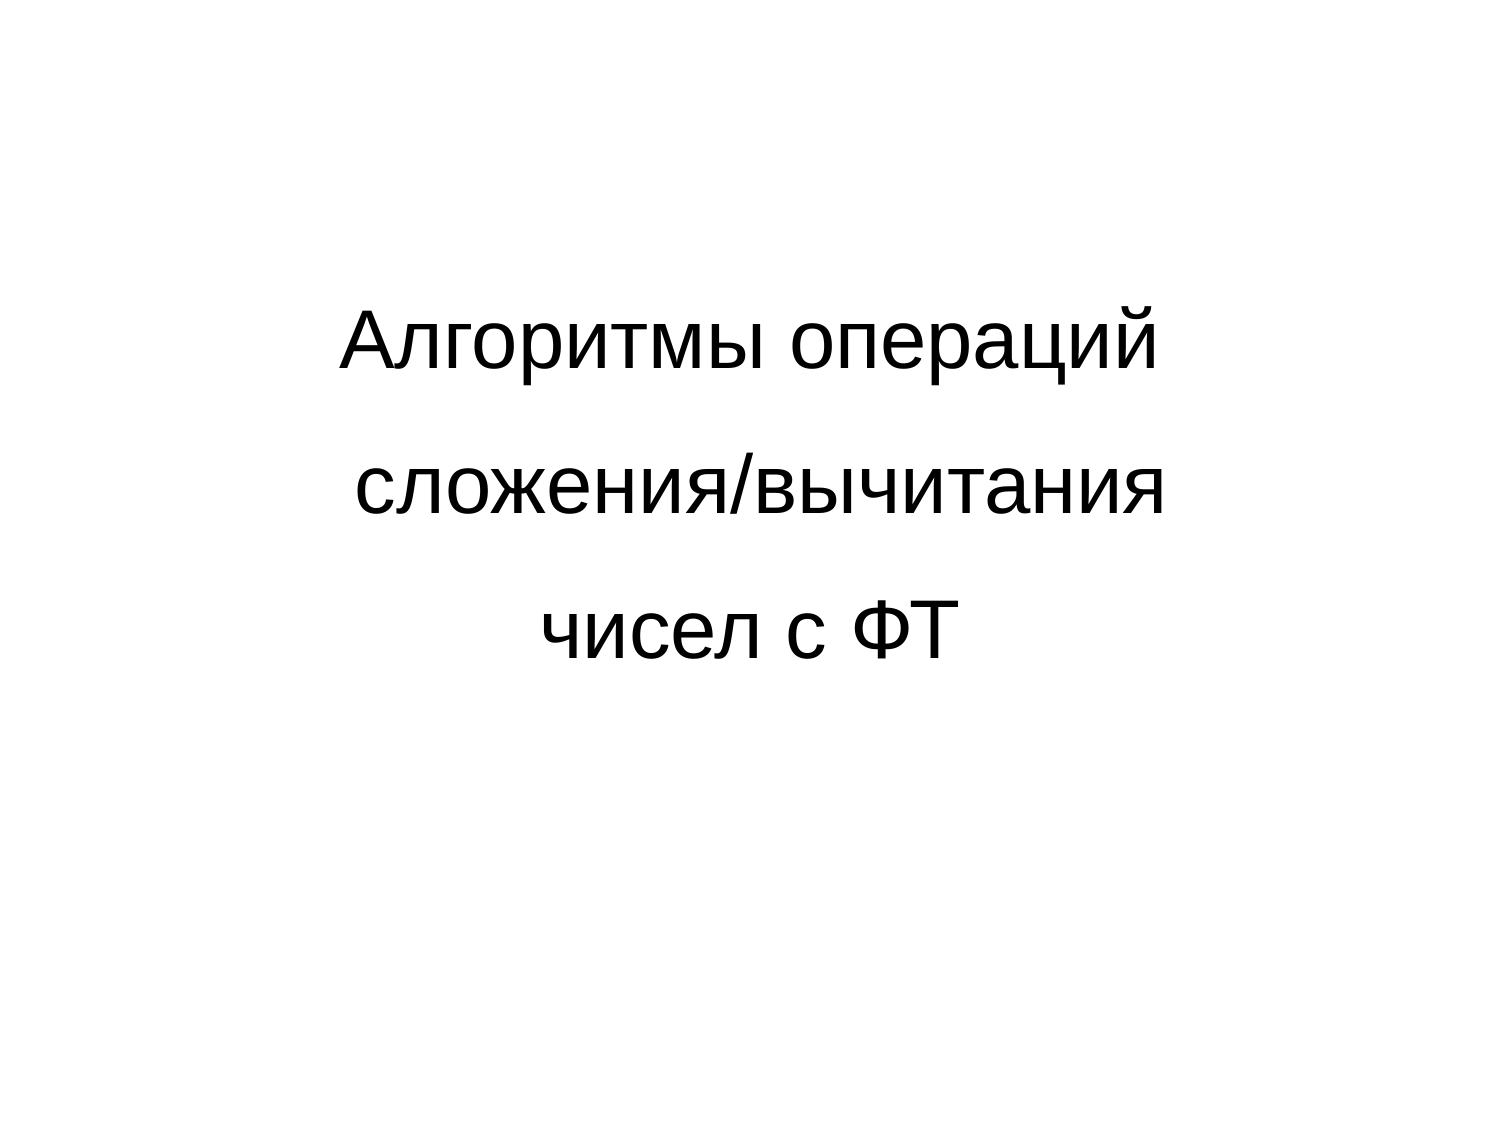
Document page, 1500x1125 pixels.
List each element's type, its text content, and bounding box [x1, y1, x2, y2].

text_box Алгоритмы операций сложения/вычитания чисел с ФТ [0, 257, 1500, 683]
